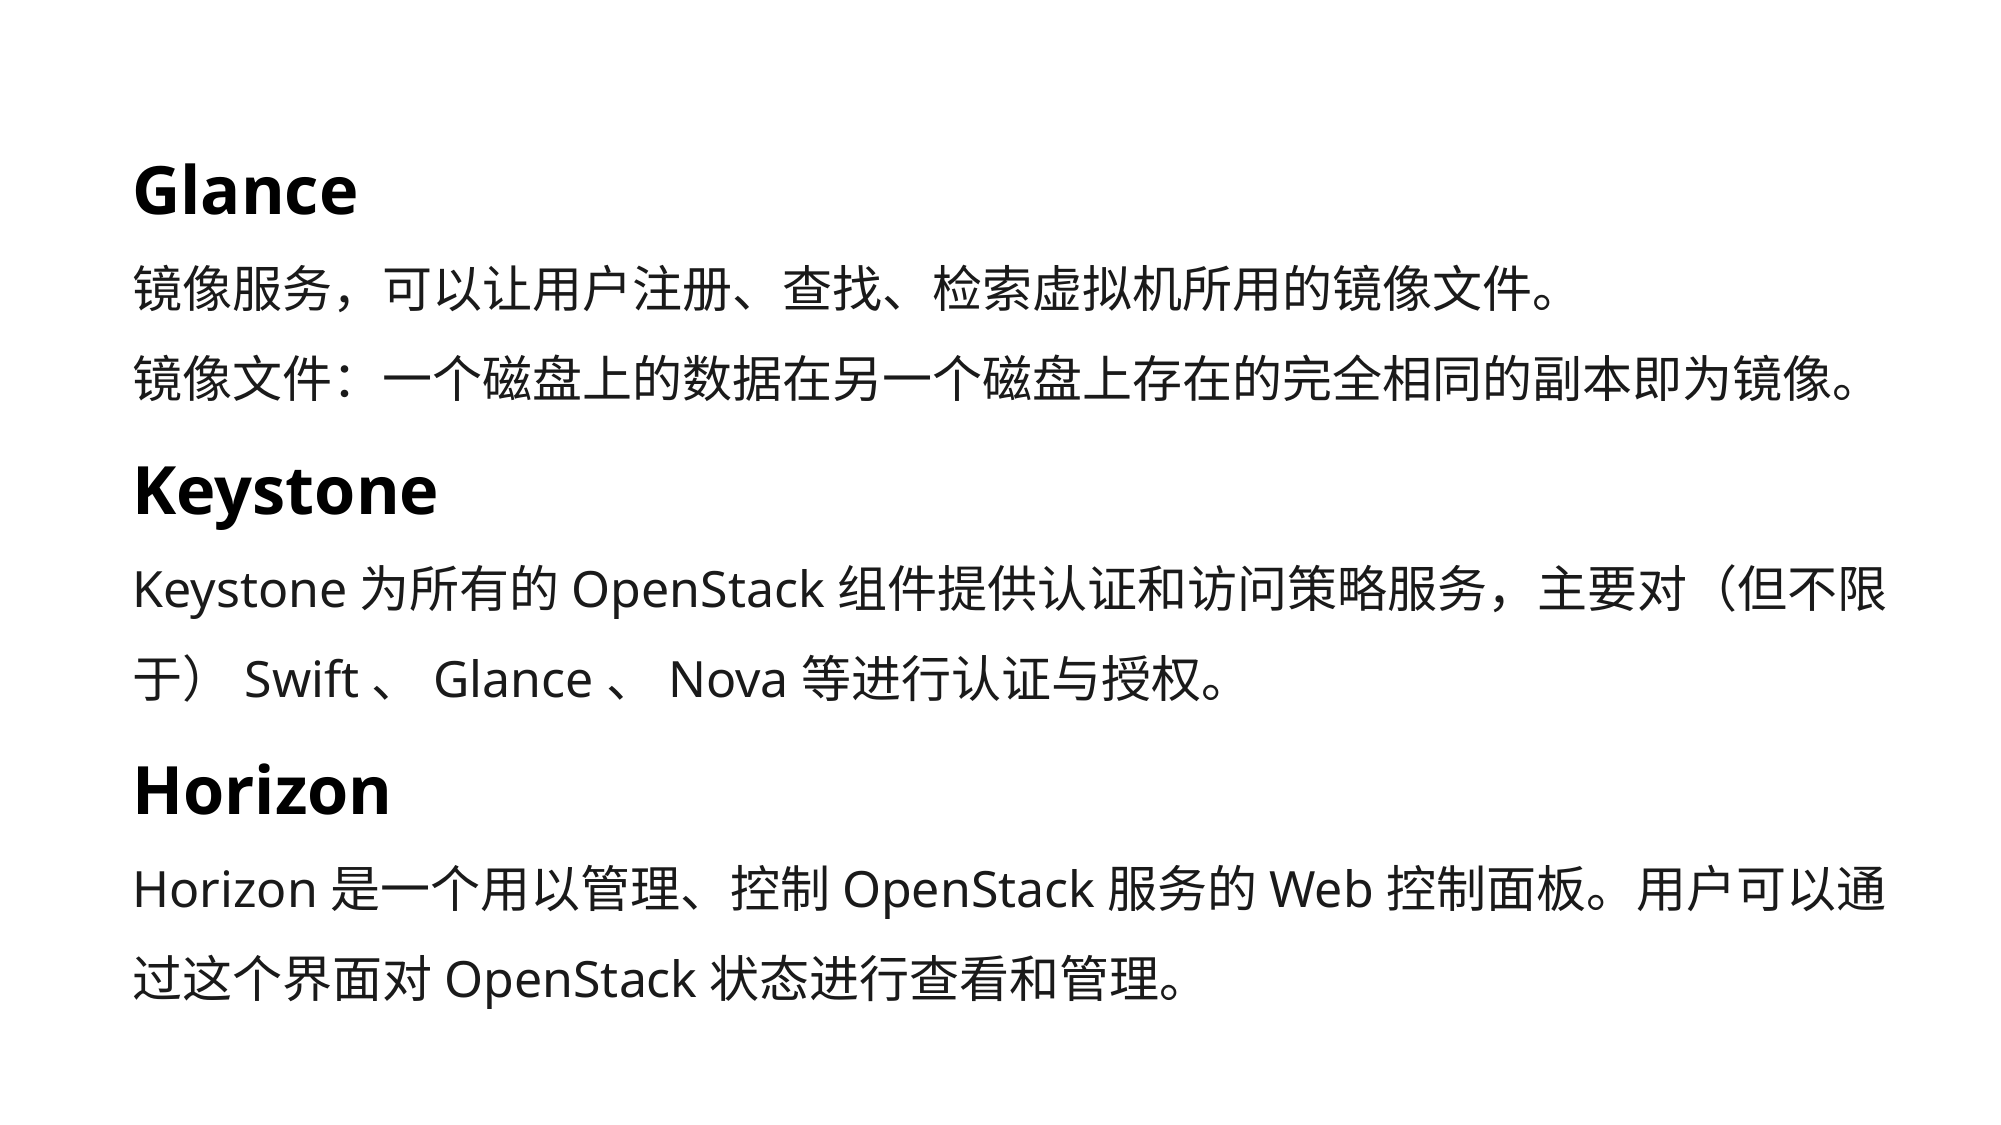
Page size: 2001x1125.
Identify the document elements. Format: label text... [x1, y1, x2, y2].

text_box Glance 镜像服务，可以让用户注册、查找、检索虚拟机所用的镜像文件。 镜像文件：一个磁盘上的数据在另一个磁盘上存在的完全相同的副本即为镜像。 Keystone Keystone为所有的OpenStack组件提供认证和访问策略服务，主要对（但不限于）Swift、Glance、Nova等进行认证与授权。 Horizon Horizon是一个用以管理、控制OpenStack服务的Web控制面板。用户可以通过这个界面对OpenStack状态进行查看和管理。 [117, 100, 1943, 1075]
